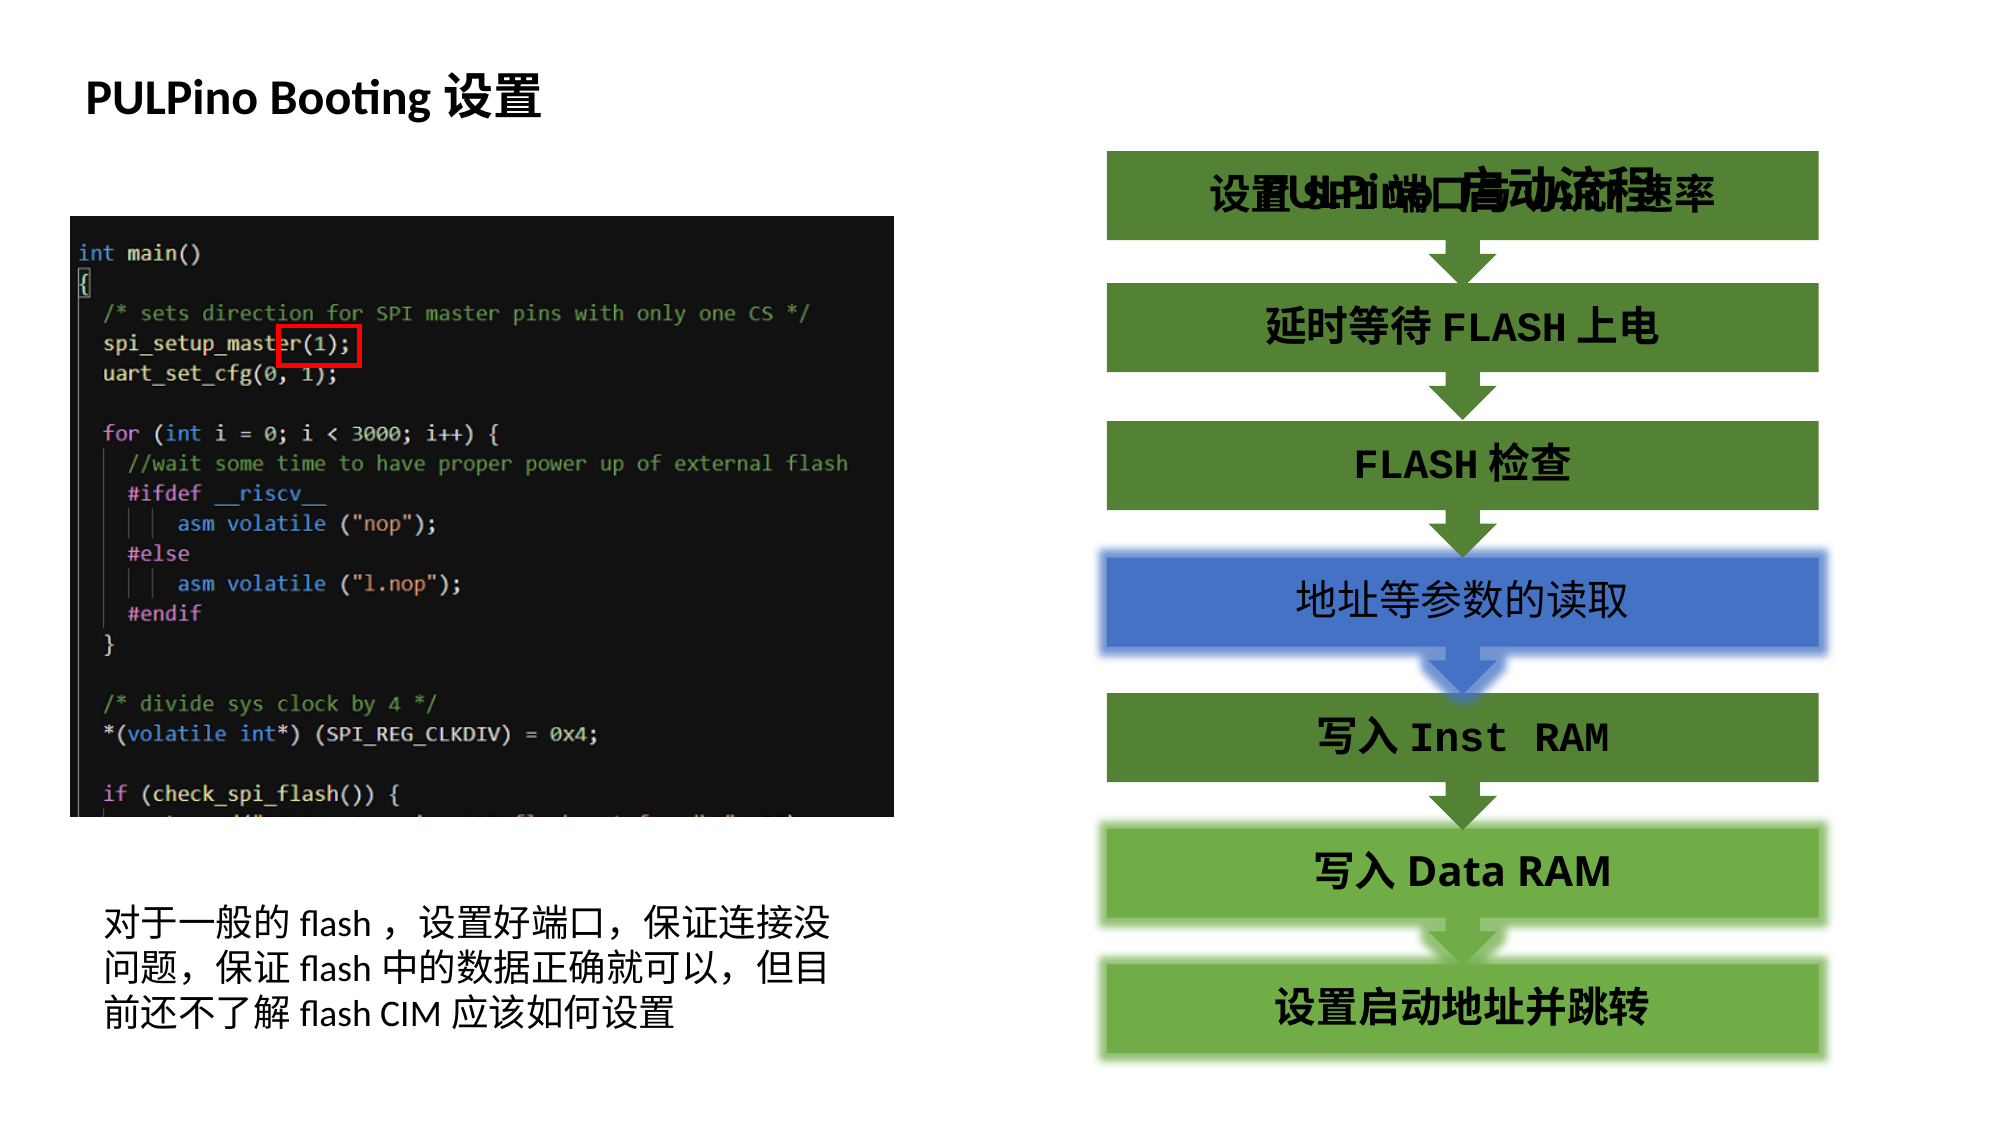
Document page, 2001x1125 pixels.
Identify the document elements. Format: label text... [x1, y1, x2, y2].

text_box PULPino Booting设置 [70, 57, 648, 132]
text_box 对于一般的flash，设置好端口，保证连接没问题，保证flash中的数据正确就可以，但目前还不了解flash CIM应该如何设置 [88, 891, 876, 1042]
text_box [1106, 150, 1819, 1054]
picture [70, 216, 894, 818]
